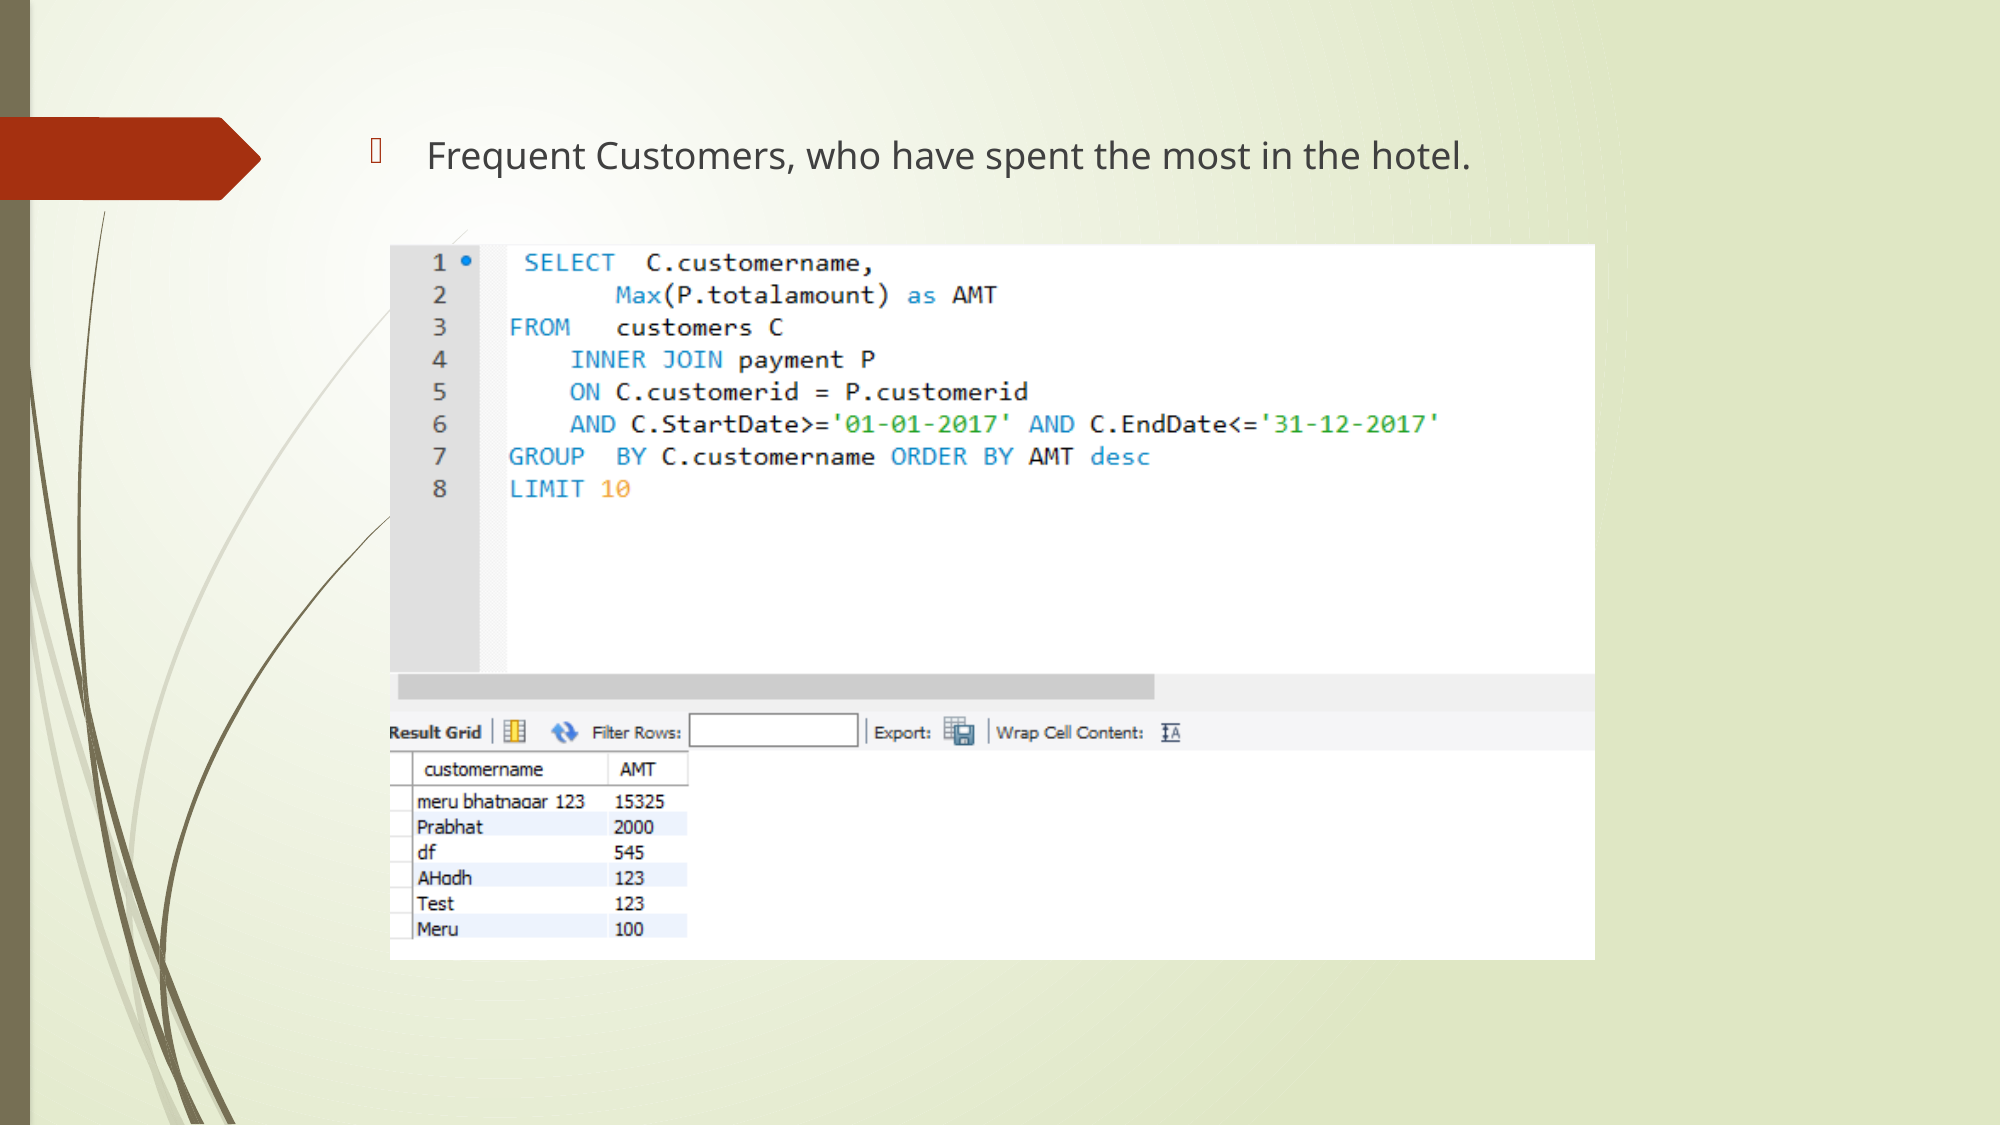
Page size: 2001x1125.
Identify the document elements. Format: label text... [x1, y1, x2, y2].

picture [389, 244, 1595, 960]
list Frequent Customers, who have spent the most in the hotel. [355, 124, 1818, 745]
